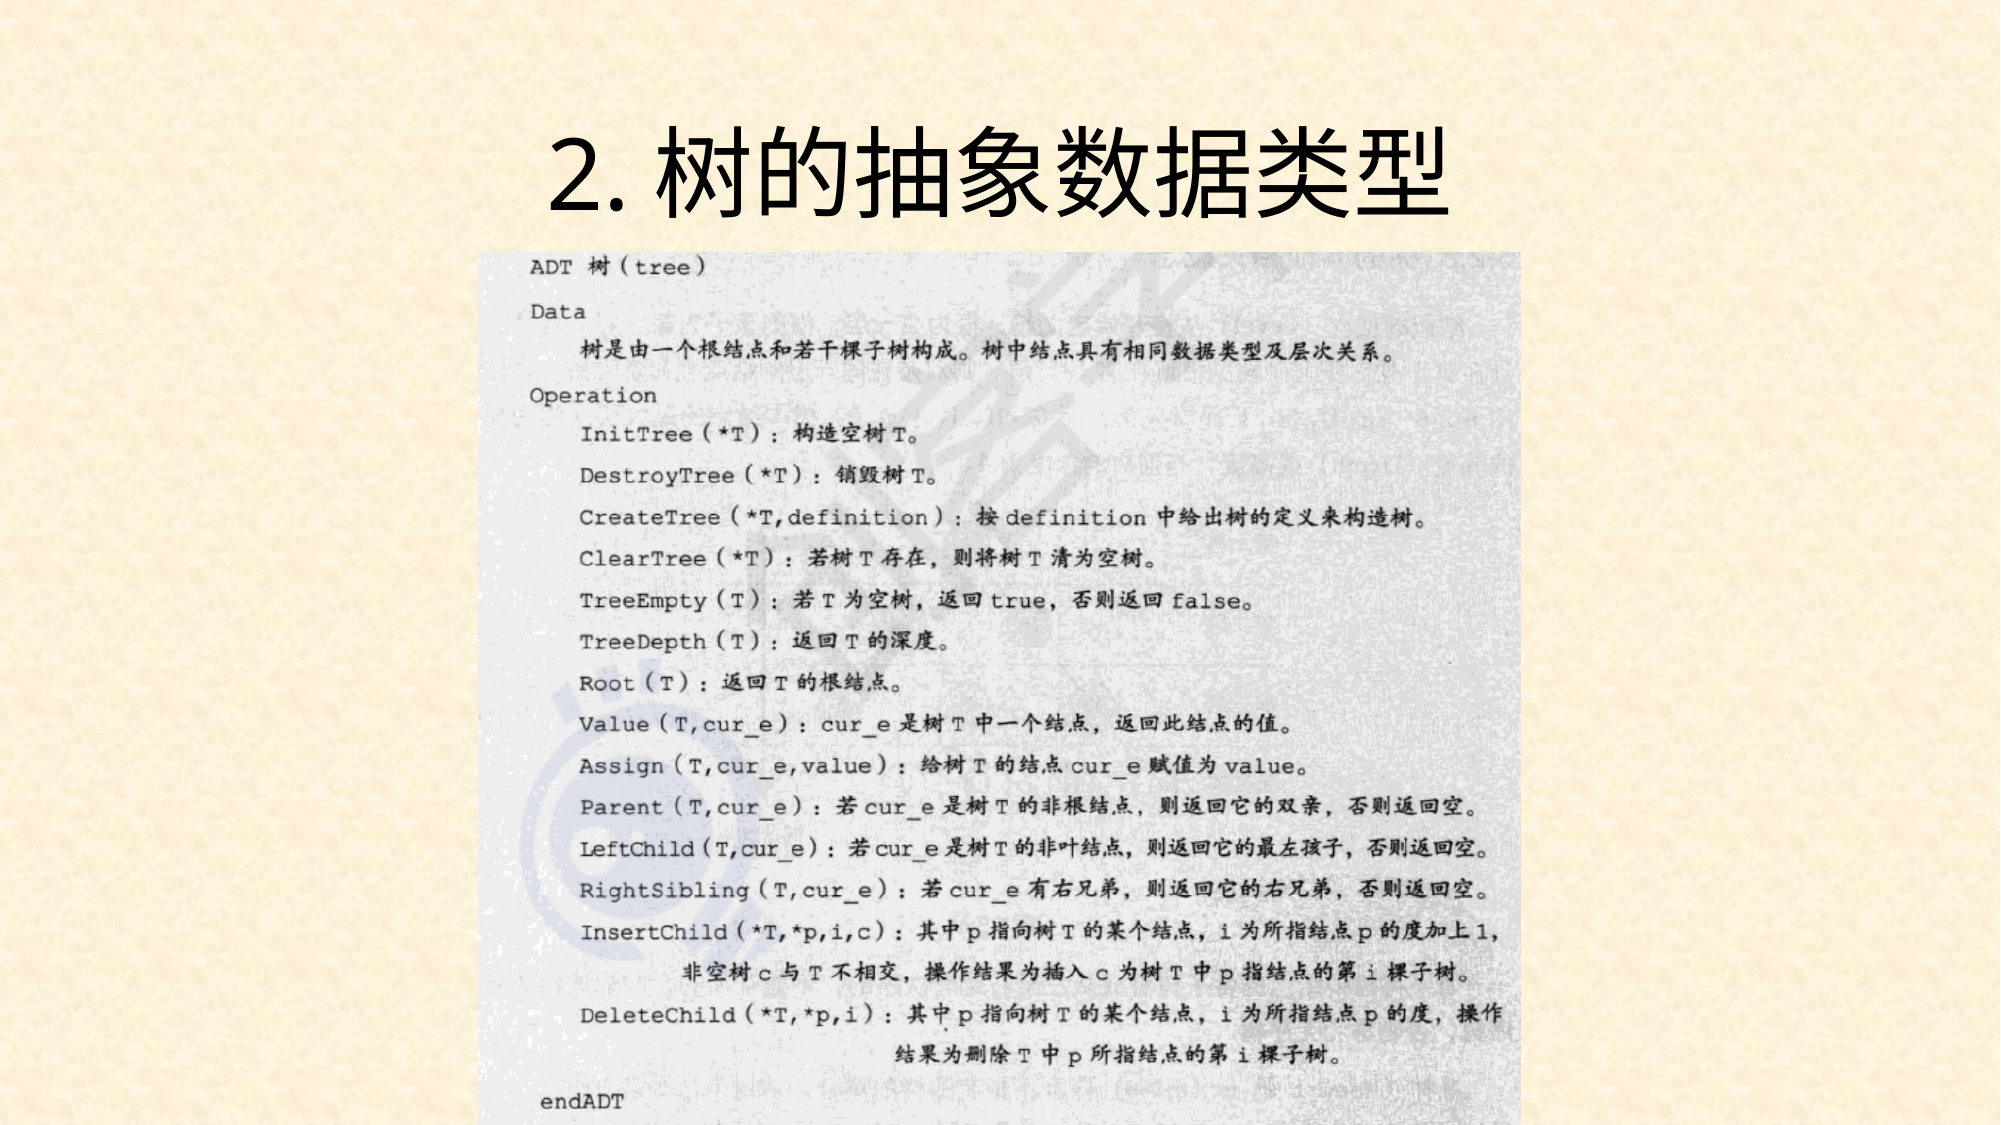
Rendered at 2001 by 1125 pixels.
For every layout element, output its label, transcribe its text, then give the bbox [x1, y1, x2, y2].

picture [0, 0, 2001, 1125]
text_box 2.树的抽象数据类型 [336, 103, 1663, 239]
